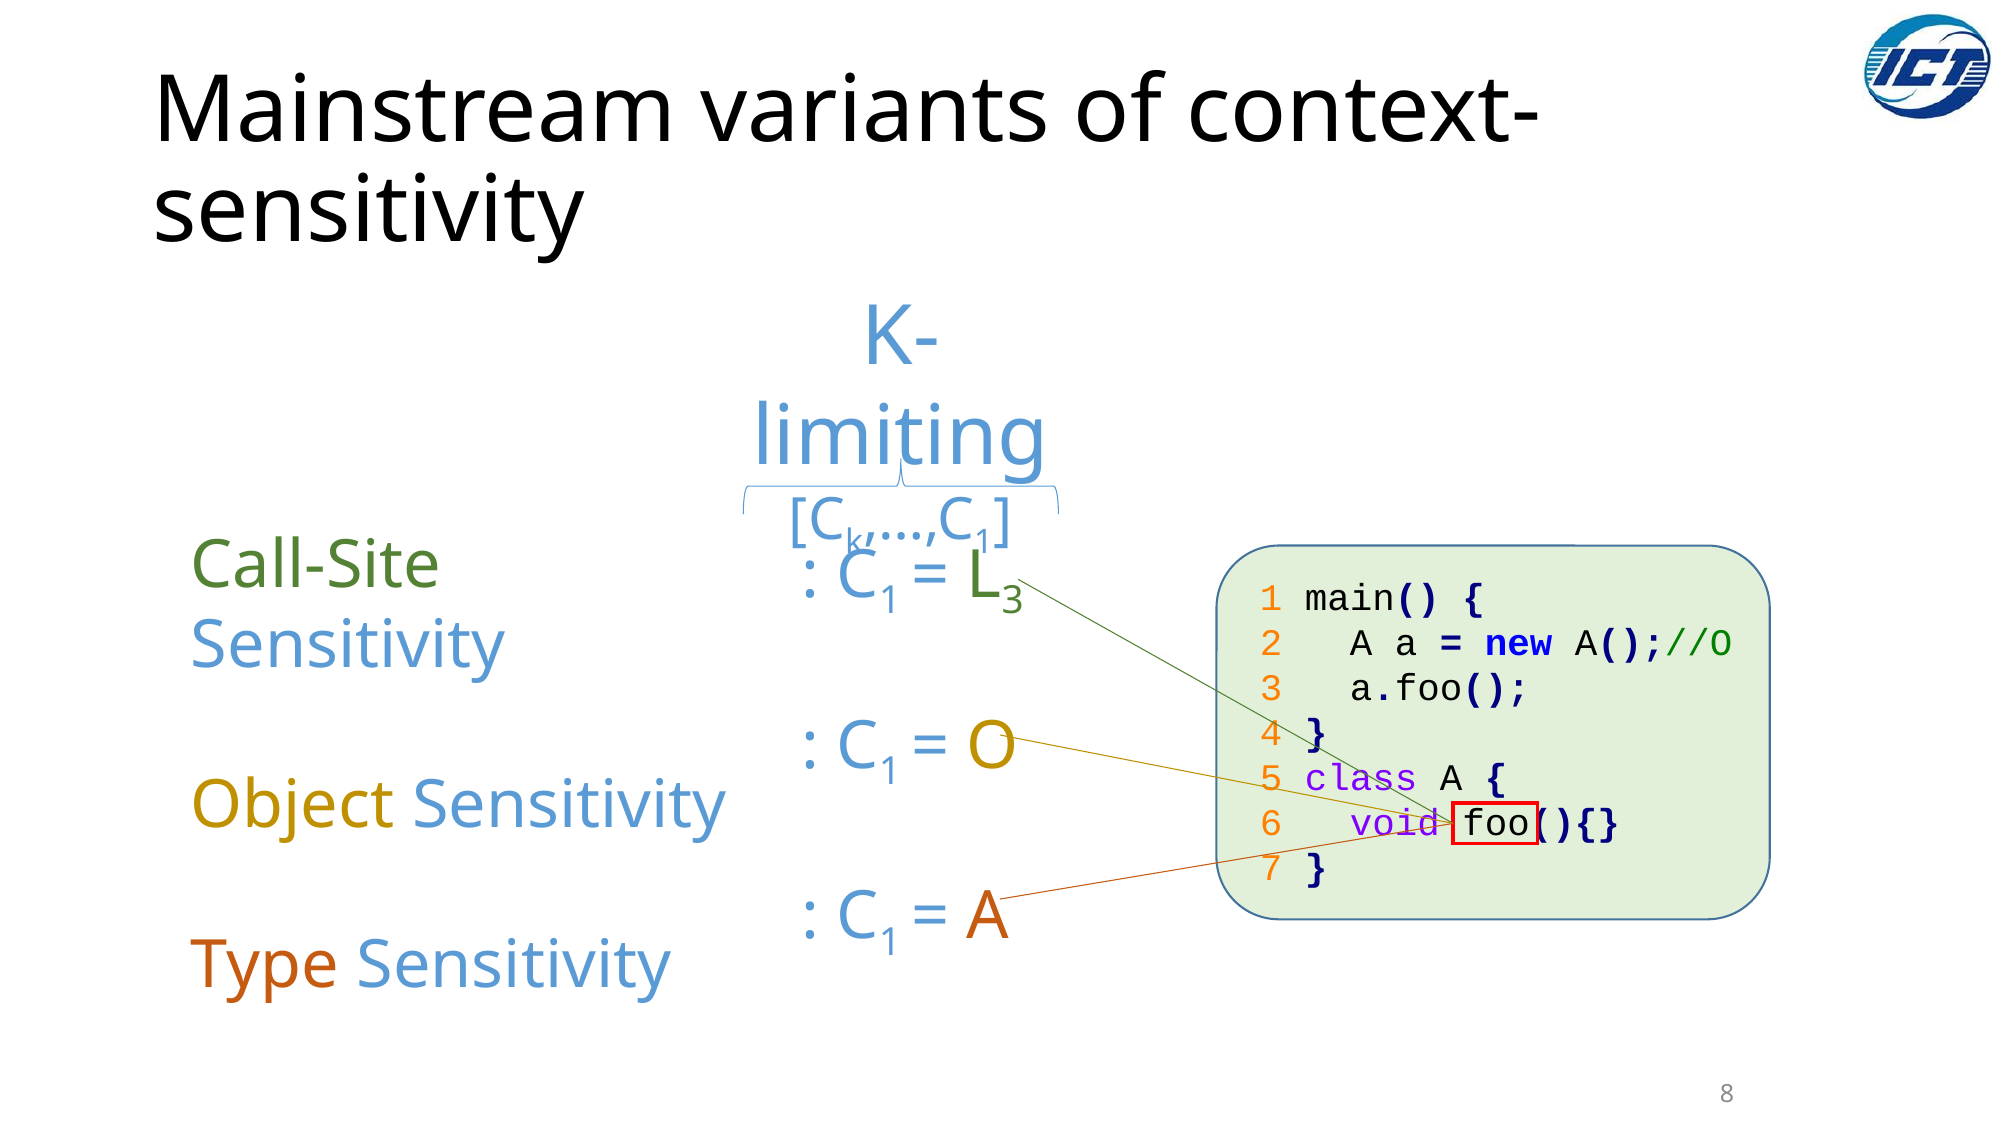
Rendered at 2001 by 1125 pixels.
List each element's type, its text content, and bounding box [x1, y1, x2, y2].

text_box [1454, 802, 1538, 845]
text_box [1231, 896, 1758, 921]
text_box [999, 823, 1454, 899]
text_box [1018, 579, 1454, 734]
text_box Call-Site Sensitivity Object Sensitivity Type Sensitivity [175, 513, 756, 1008]
text_box 1 main() { 2 A a = new A();//O 3 a.foo(); 4 } 5 class A { 6 void foo(){} 7 } [1244, 565, 1770, 896]
text_box [1222, 544, 1755, 579]
picture [1862, 0, 1992, 130]
text_box K-limiting [Ck,…,C1] [703, 273, 1099, 568]
title Mainstream variants of context-sensitivity [137, 52, 1945, 271]
text_box : C1 = L3 : C1 = O : C1 = A [786, 522, 1047, 971]
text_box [999, 734, 1454, 823]
